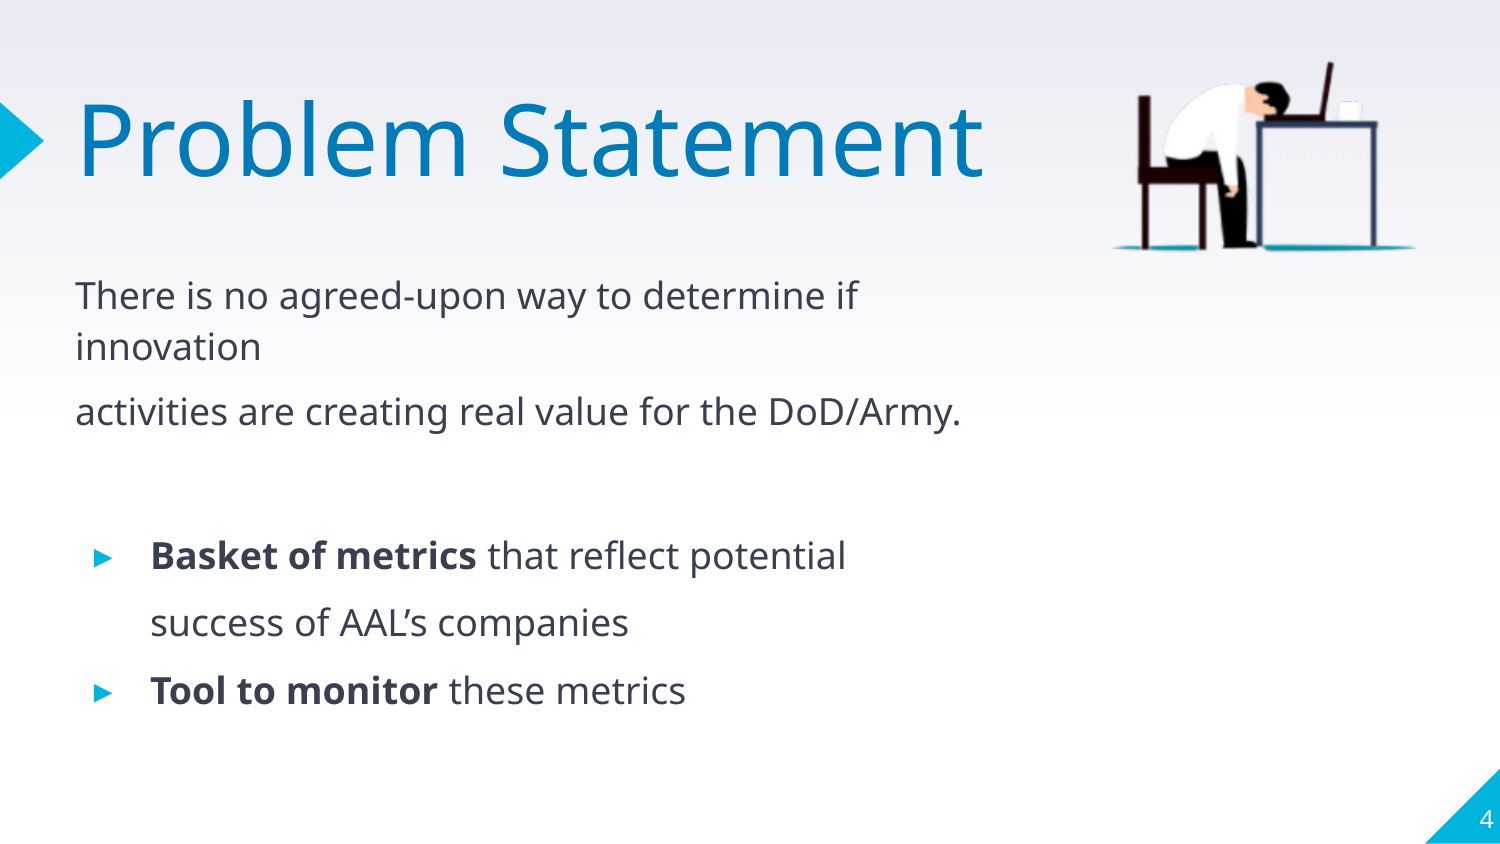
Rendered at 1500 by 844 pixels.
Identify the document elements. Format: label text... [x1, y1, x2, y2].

slide_number ‹#› [1418, 760, 1494, 838]
list There is no agreed-upon way to determine if innovation activities are creating real value for the DoD/Army. Basket of metrics that reflect potential success of AAL’s companies Tool to monitor these metrics [75, 264, 1001, 814]
title Problem Statement [75, 99, 1001, 205]
picture [1109, 14, 1430, 290]
